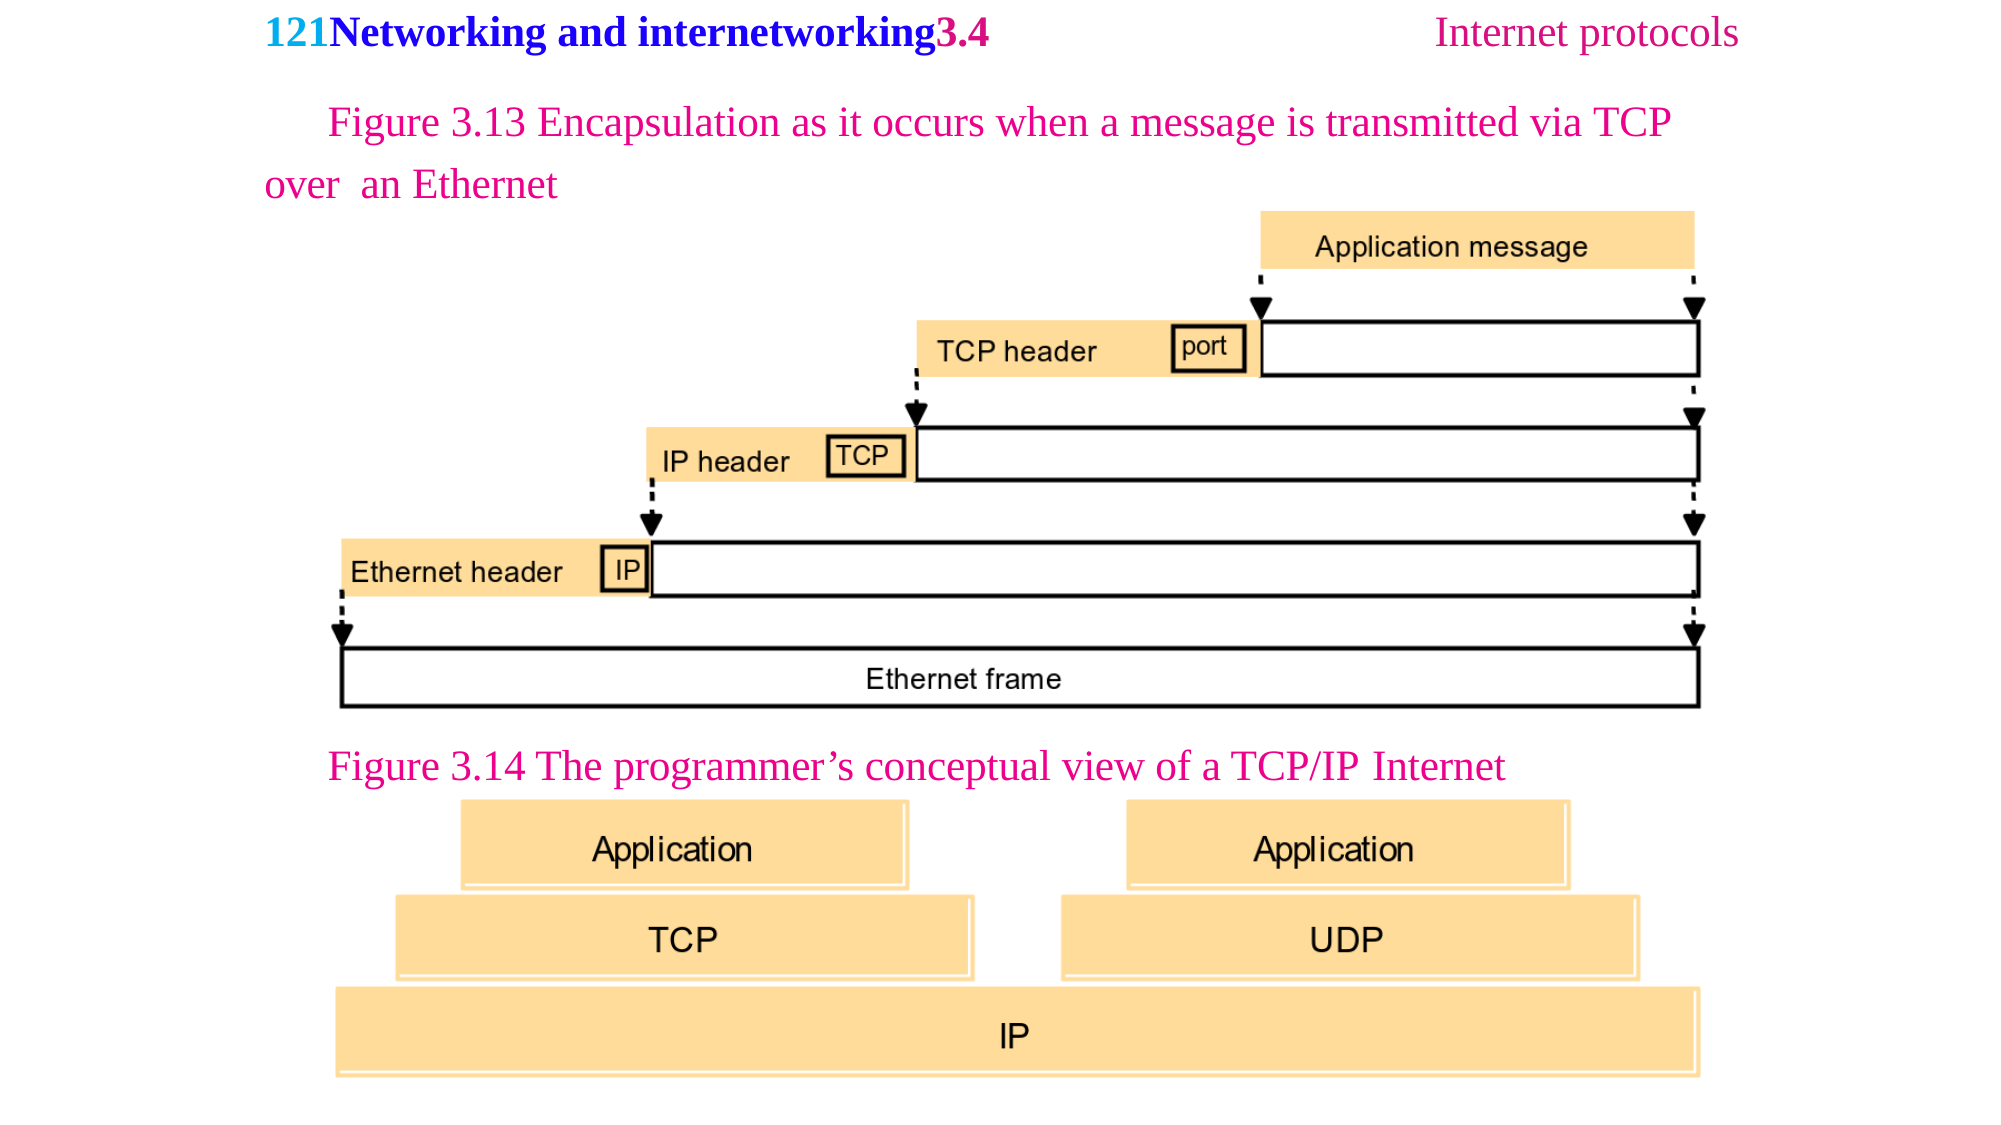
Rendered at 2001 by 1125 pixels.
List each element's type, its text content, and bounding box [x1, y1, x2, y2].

text_box Figure 3.14 The programmer’s conceptual view of a TCP/IP Internet [324, 733, 1514, 789]
text_box 121Networking and internetworking3.4 Internet protocols Figure 3.13 Encapsulation as it occurs when a message is transmitted via TCP over an Ethernet [260, 0, 1740, 207]
text_box [335, 799, 1701, 1078]
text_box [327, 201, 1708, 718]
